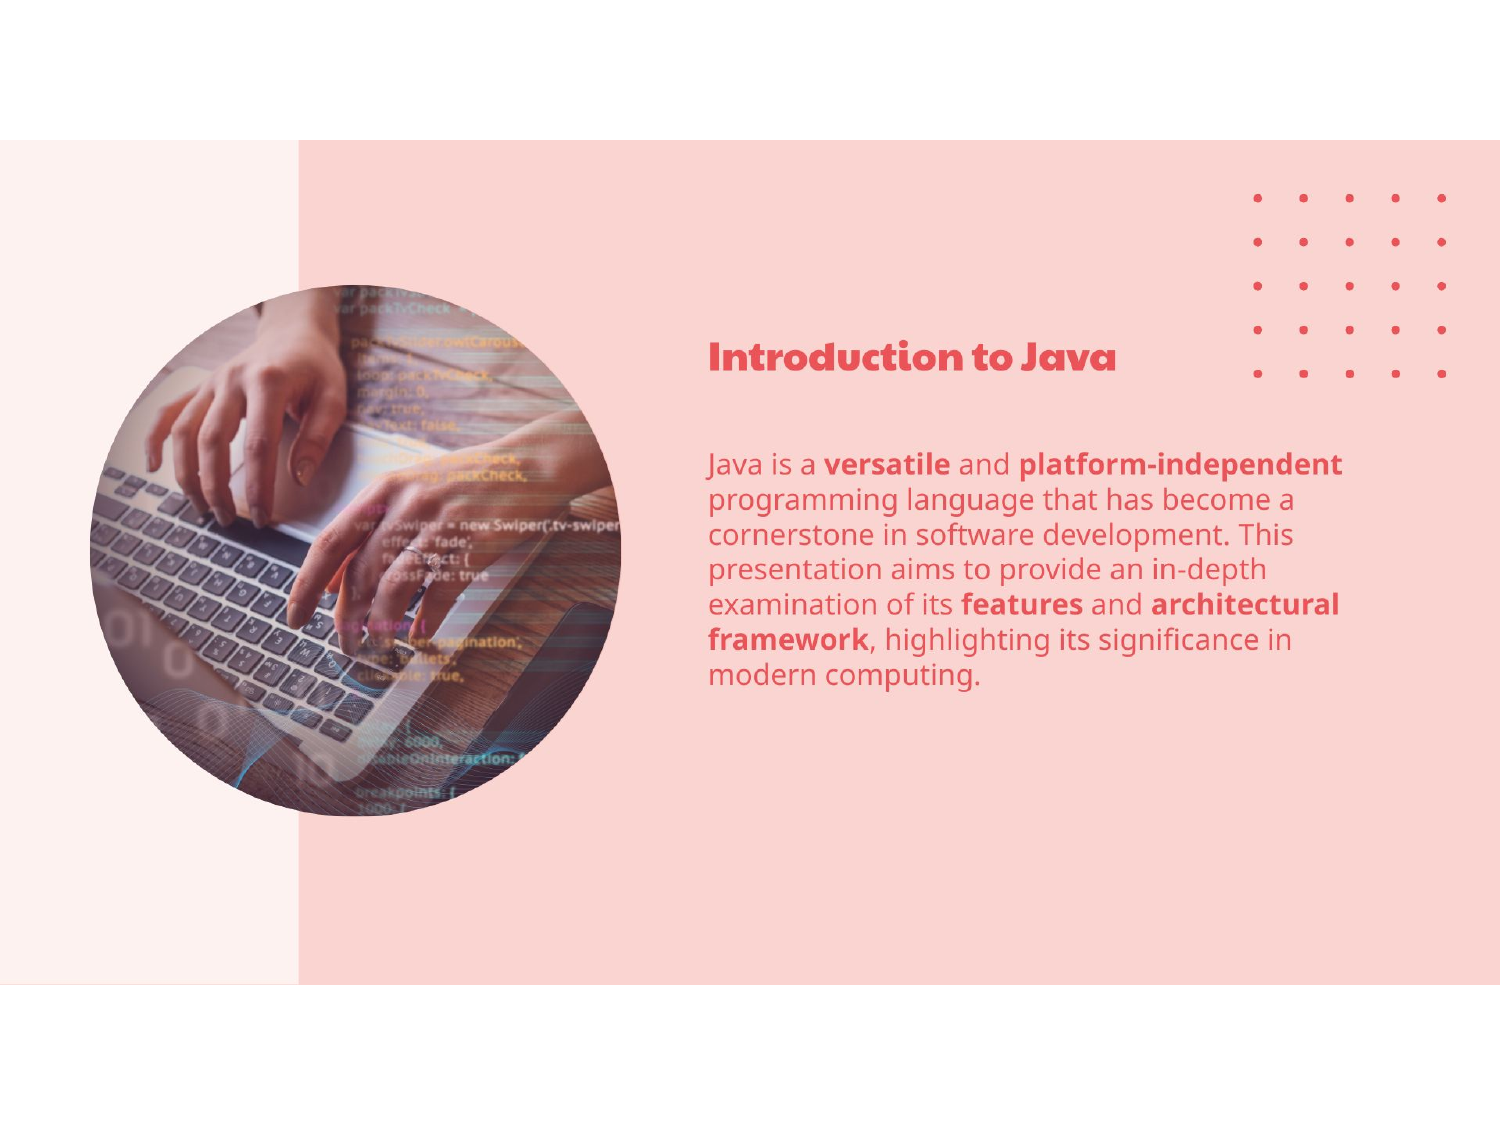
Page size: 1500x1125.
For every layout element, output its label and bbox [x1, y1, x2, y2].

picture [0, 140, 1500, 985]
